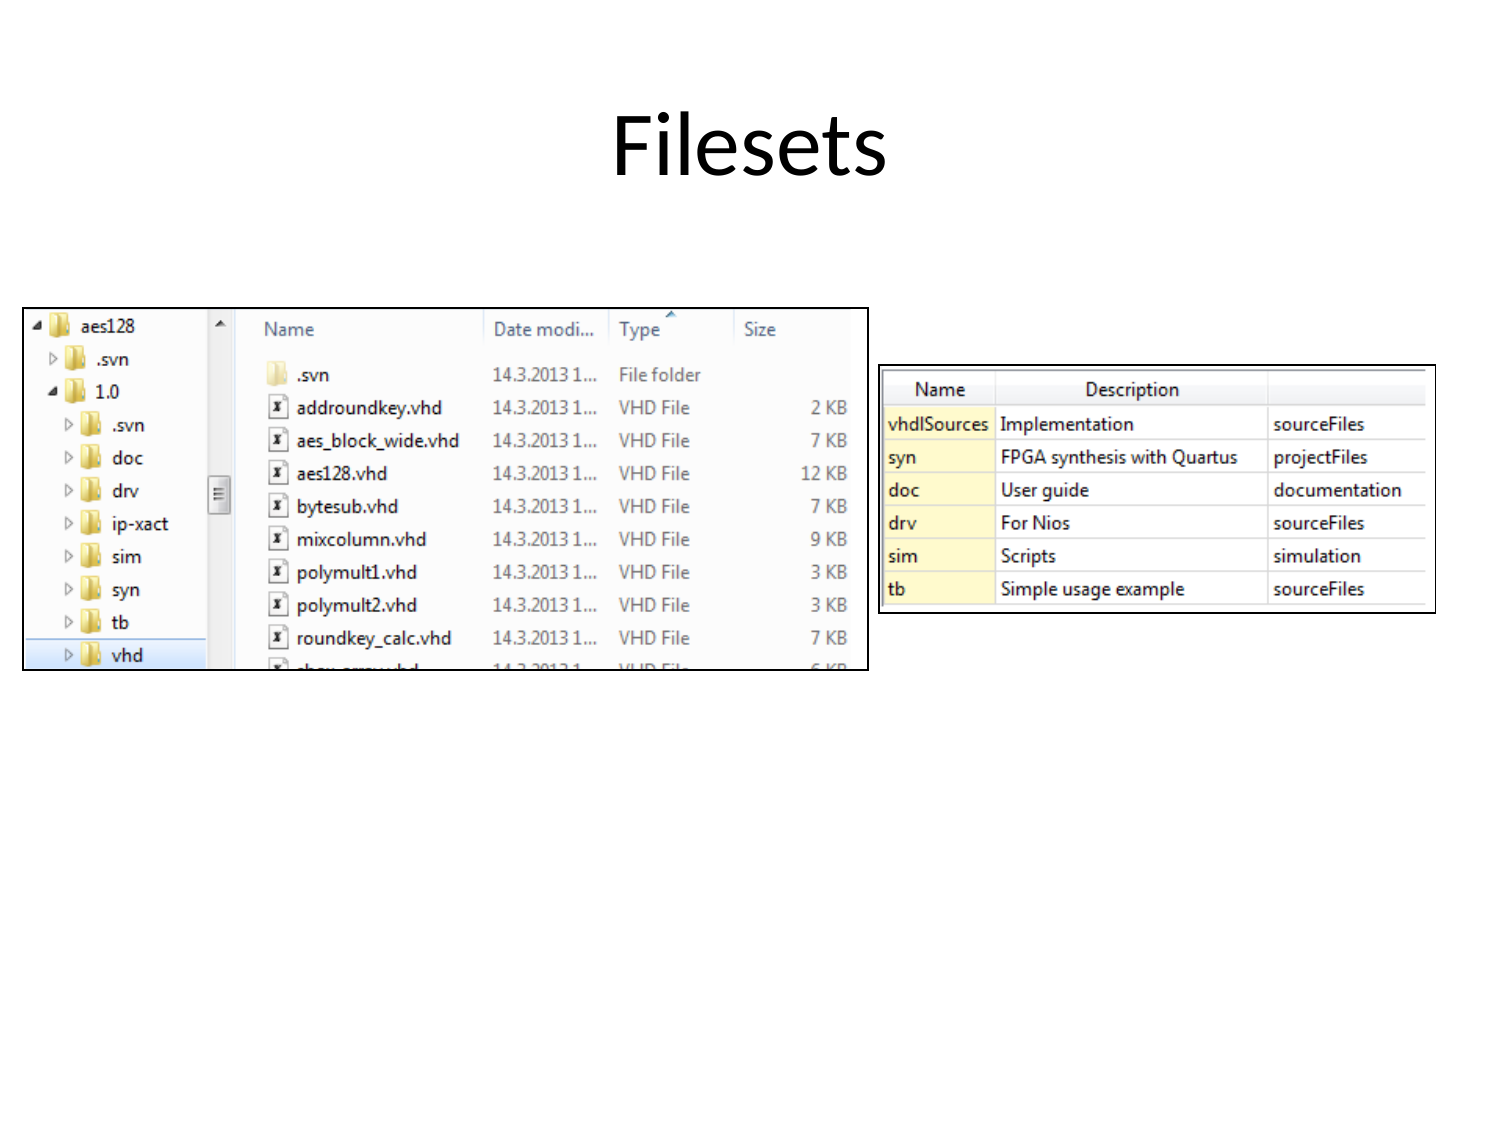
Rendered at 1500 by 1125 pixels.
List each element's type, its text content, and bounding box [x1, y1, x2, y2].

title Filesets [75, 45, 1425, 233]
picture [23, 308, 868, 670]
picture [879, 365, 1435, 613]
